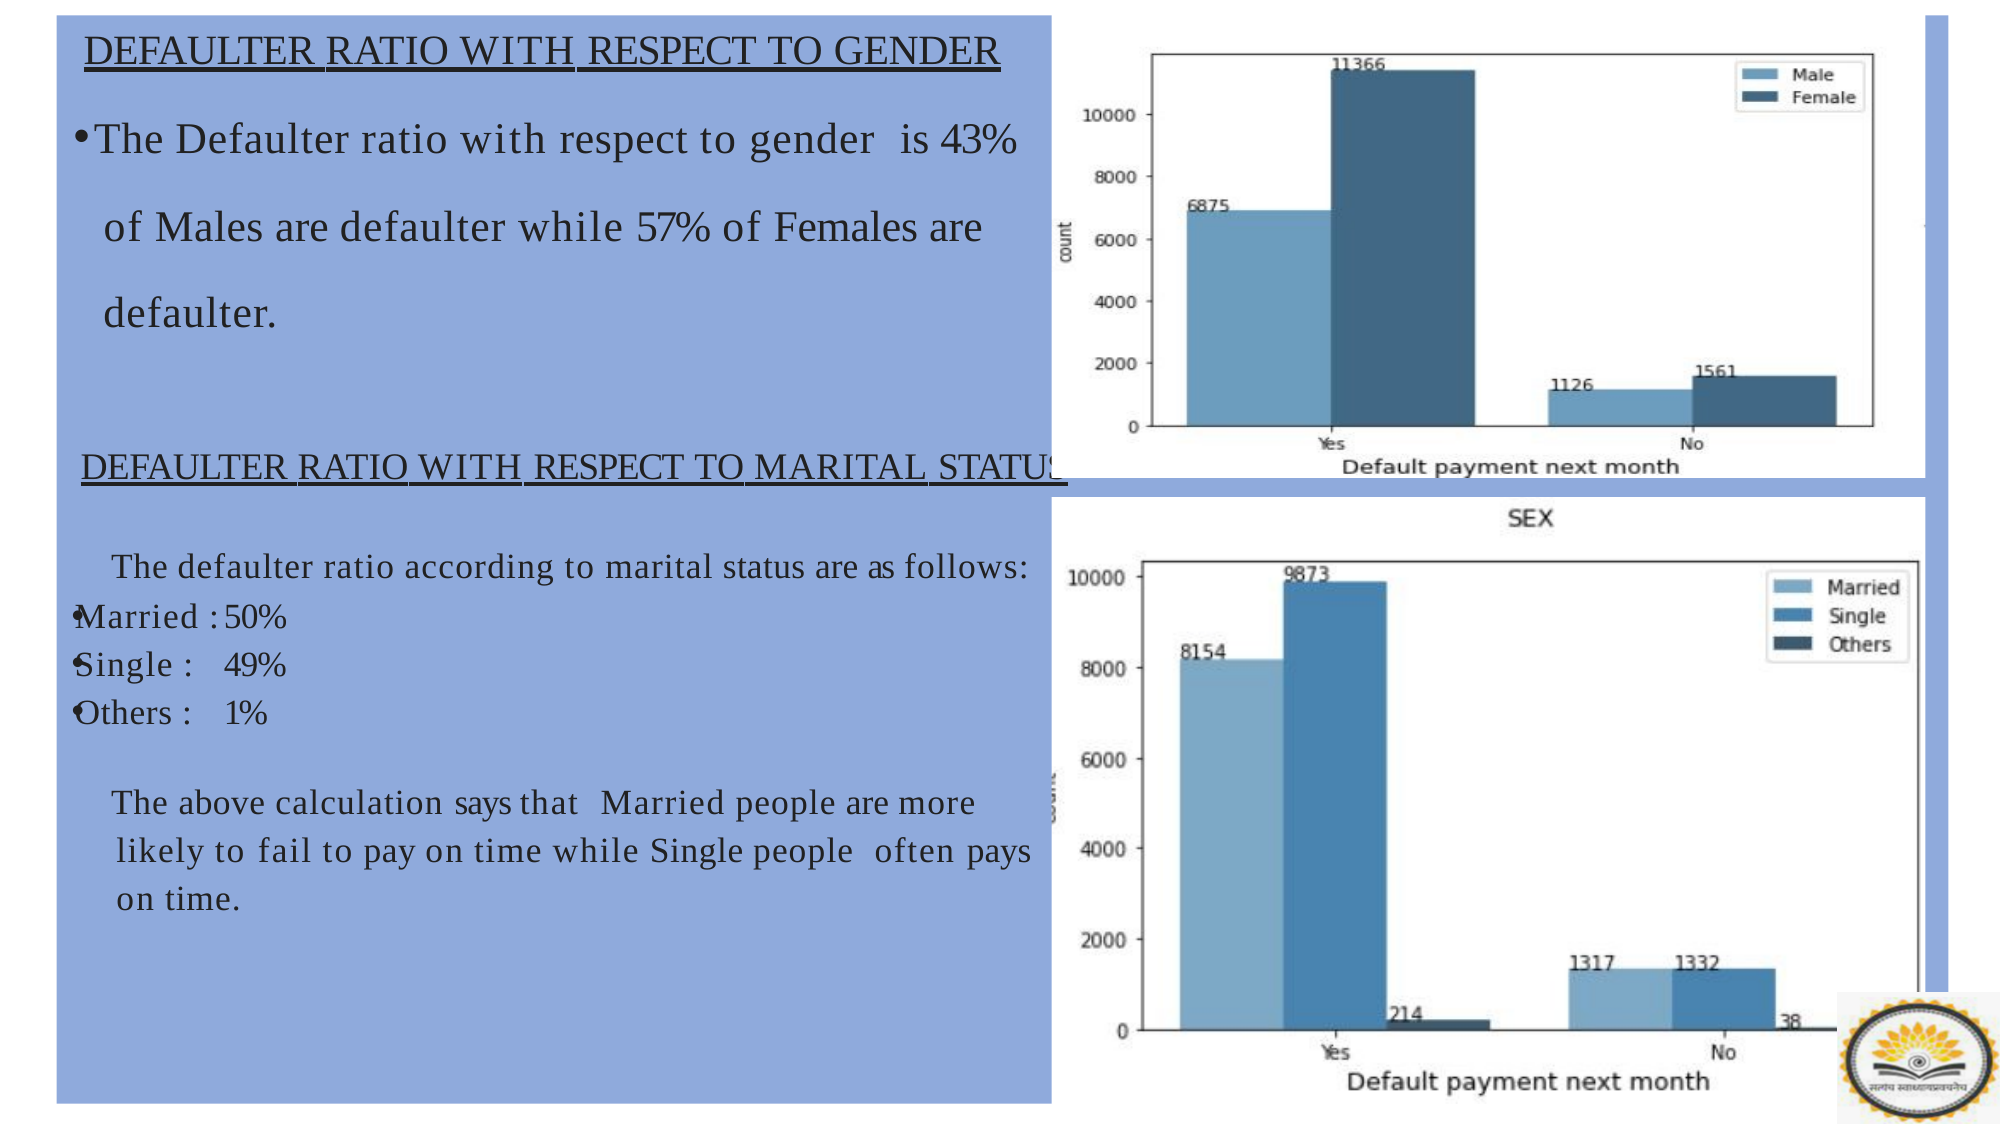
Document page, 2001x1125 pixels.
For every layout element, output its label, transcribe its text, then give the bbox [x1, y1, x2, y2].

text_box [1051, 15, 1926, 478]
text_box [1051, 497, 1926, 1104]
picture [1837, 992, 2000, 1124]
list DEFAULTER RATIO WITH RESPECT TO GENDER The Defaulter ratio with respect to gender is 43% of Males are defaulter while 57% of Females are defaulter. DEFAULTER RATIO WITH RESPECT TO MARITAL STATUS The defaulter ratio according to marital status are as follows: Married : 50% Single : 49% Others : 1% The above calculation says that Married people are more likely to fail to pay on time while Single people often pays on time. [56, 15, 1949, 1104]
